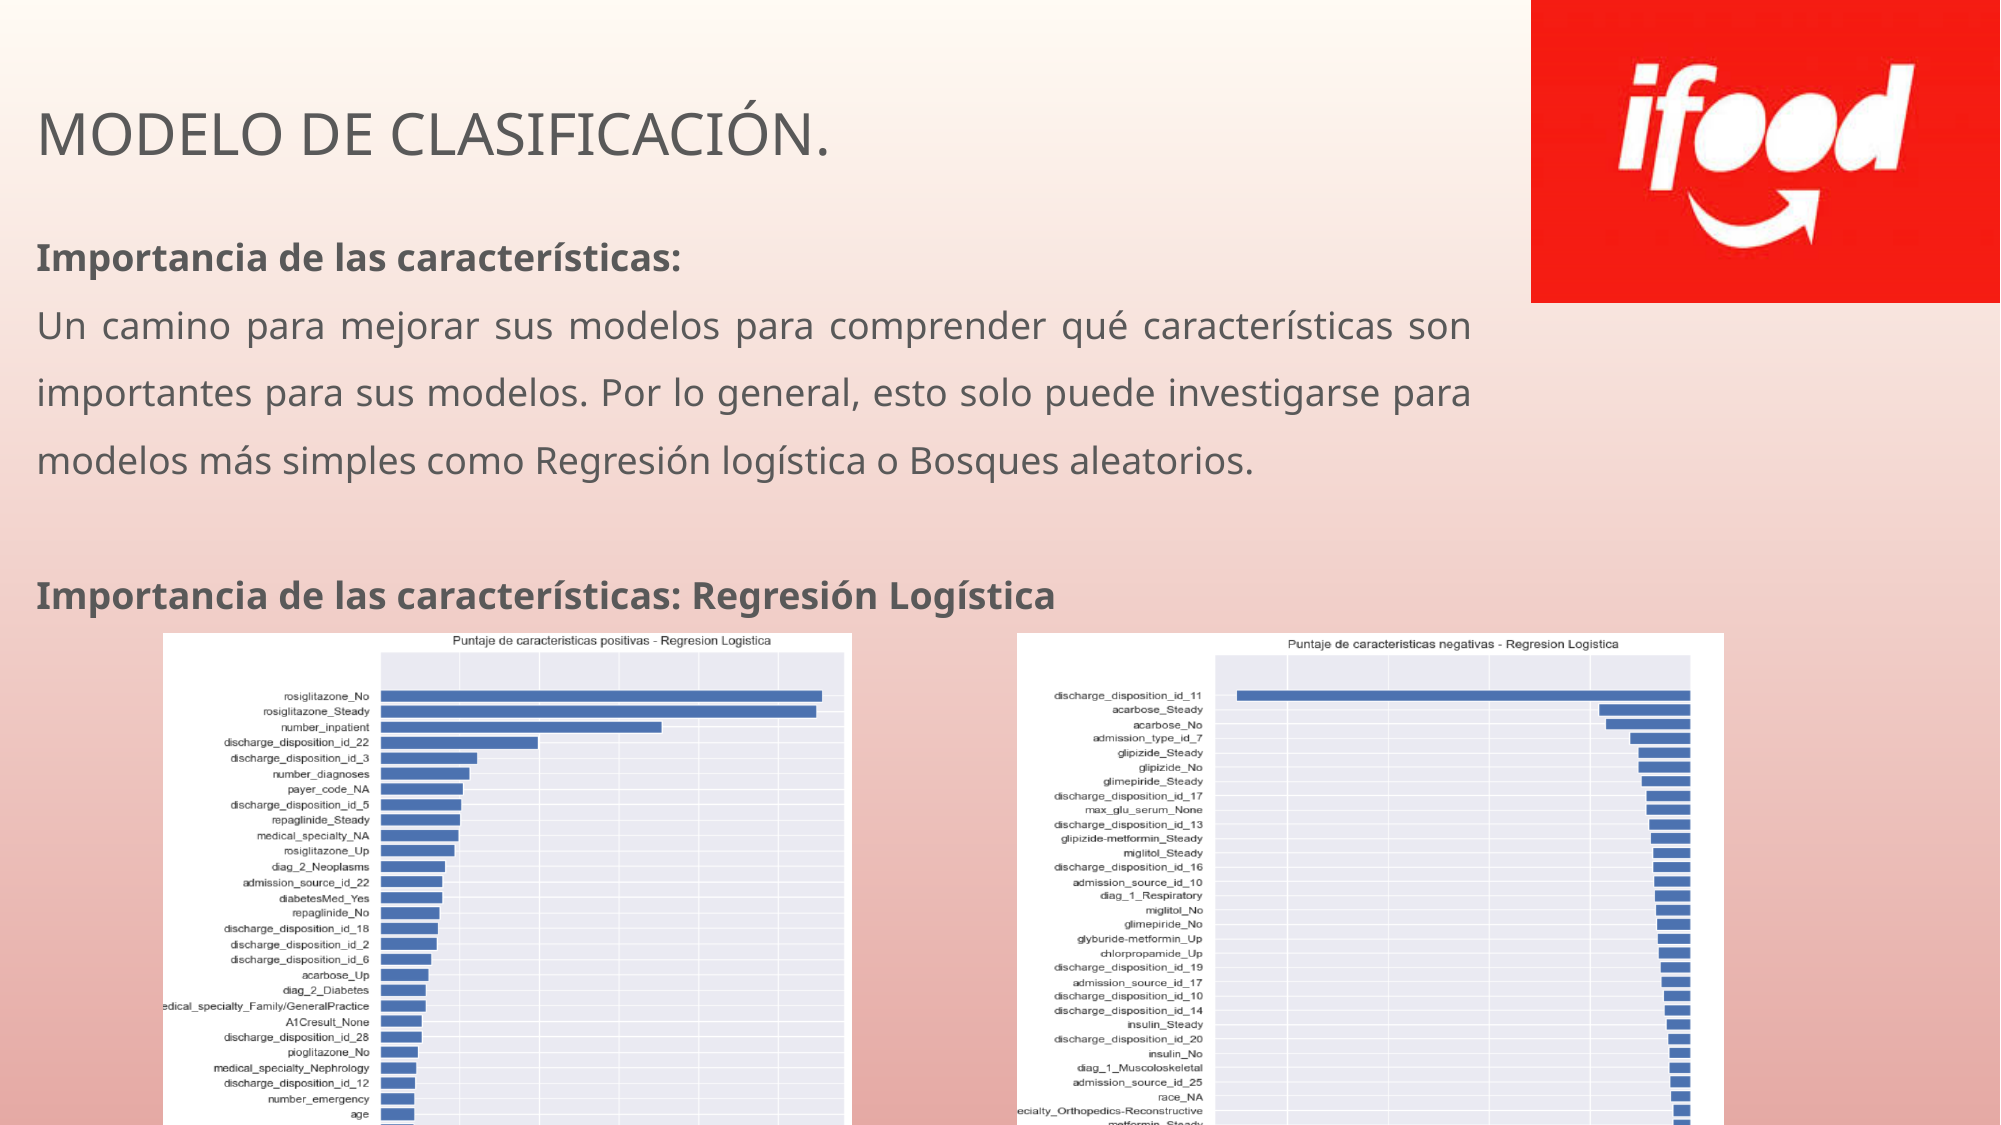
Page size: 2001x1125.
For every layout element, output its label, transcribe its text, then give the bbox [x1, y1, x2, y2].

picture [1017, 633, 1724, 1125]
picture [163, 633, 852, 1125]
text_box MODELO DE CLASIFICACIÓN. Importancia de las características: Un camino para mejorar sus modelos para comprender qué características son importantes para sus modelos. Por lo general, esto solo puede investigarse para modelos más simples como Regresión logística o Bosques aleatorios. Importancia de las características: Regresión Logística [21, 89, 1489, 670]
picture [1531, 0, 2000, 303]
